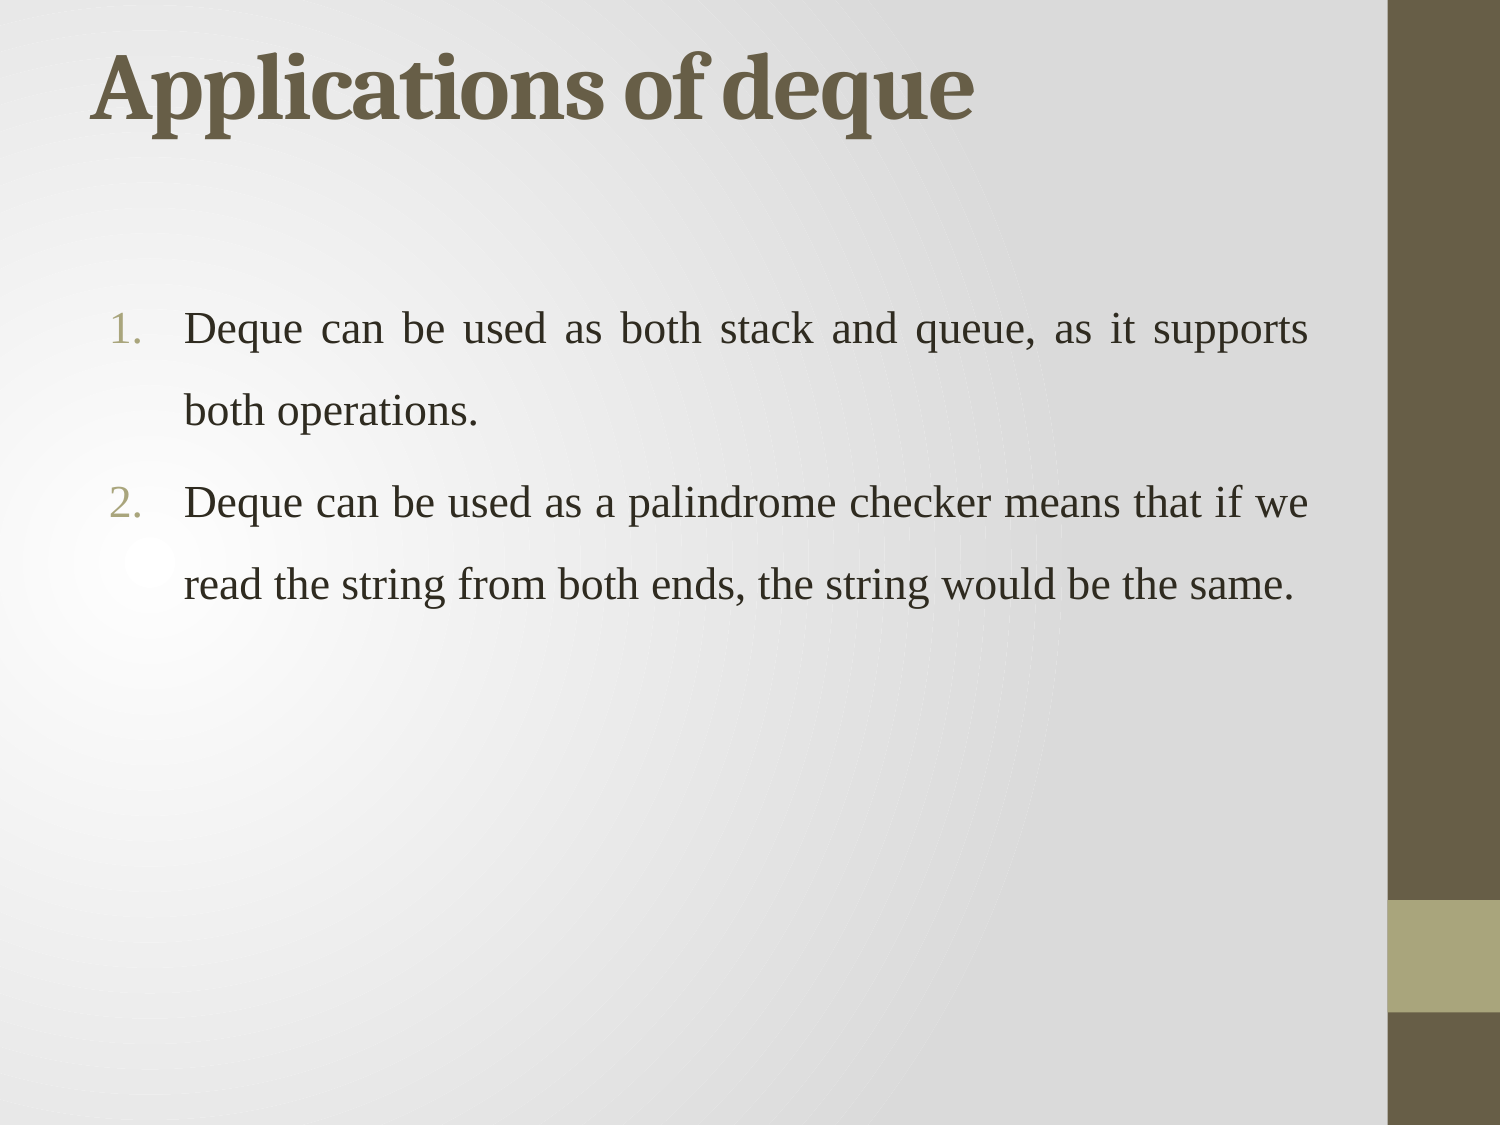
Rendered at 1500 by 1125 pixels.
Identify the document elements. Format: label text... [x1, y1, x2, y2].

list Deque can be used as both stack and queue, as it supports both operations. Deque can be used as a palindrome checker means that if we read the string from both ends, the string would be the same. [75, 262, 1325, 1050]
title Applications of deque [75, 45, 1325, 233]
